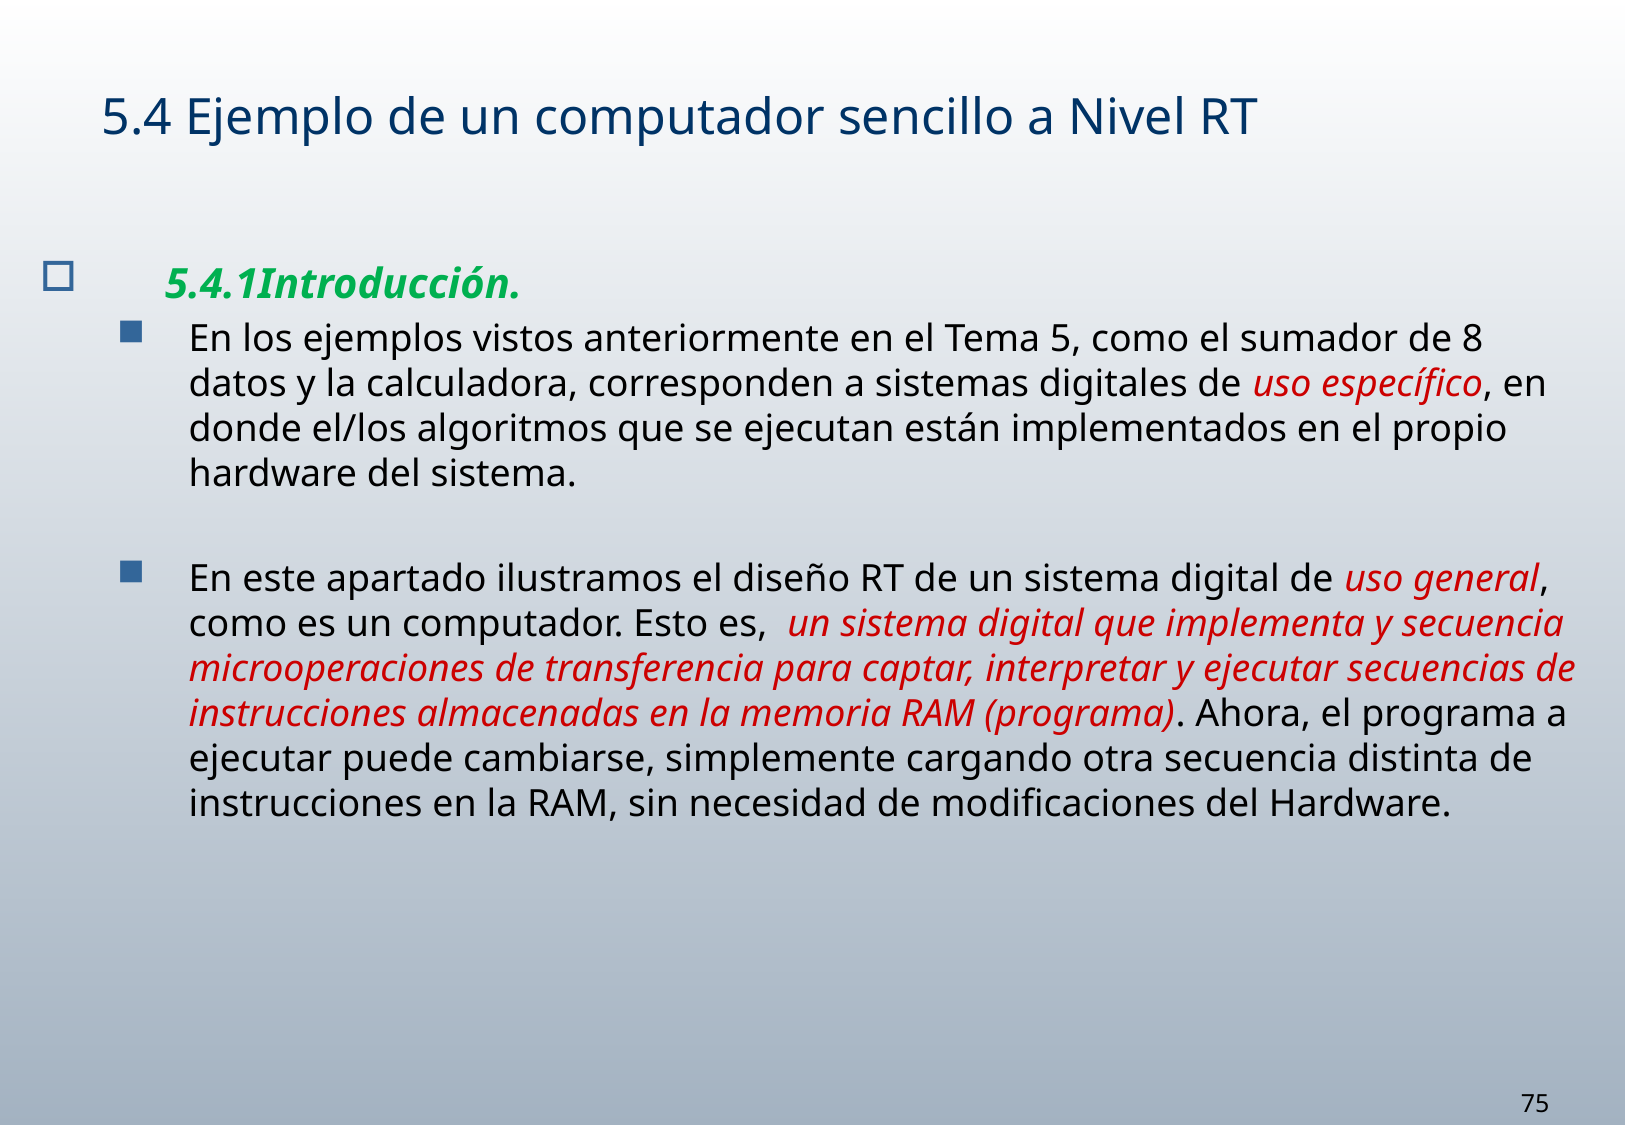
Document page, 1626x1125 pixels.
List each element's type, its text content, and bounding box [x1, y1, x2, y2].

list 5.4.1Introducción. En los ejemplos vistos anteriormente en el Tema 5, como el sumador de 8 datos y la calculadora, corresponden a sistemas digitales de uso específico, en donde el/los algoritmos que se ejecutan están implementados en el propio hardware del sistema. En este apartado ilustramos el diseño RT de un sistema digital de uso general, como es un computador. Esto es, un sistema digital que implementa y secuencia microoperaciones de transferencia para captar, interpretar y ejecutar secuencias de instrucciones almacenadas en la memoria RAM (programa). Ahora, el programa a ejecutar puede cambiarse, simplemente cargando otra secuencia distinta de instrucciones en la RAM, sin necesidad de modificaciones del Hardware. [24, 224, 1593, 1093]
title 5.4 Ejemplo de un computador sencillo a Nivel RT [86, 58, 1509, 152]
